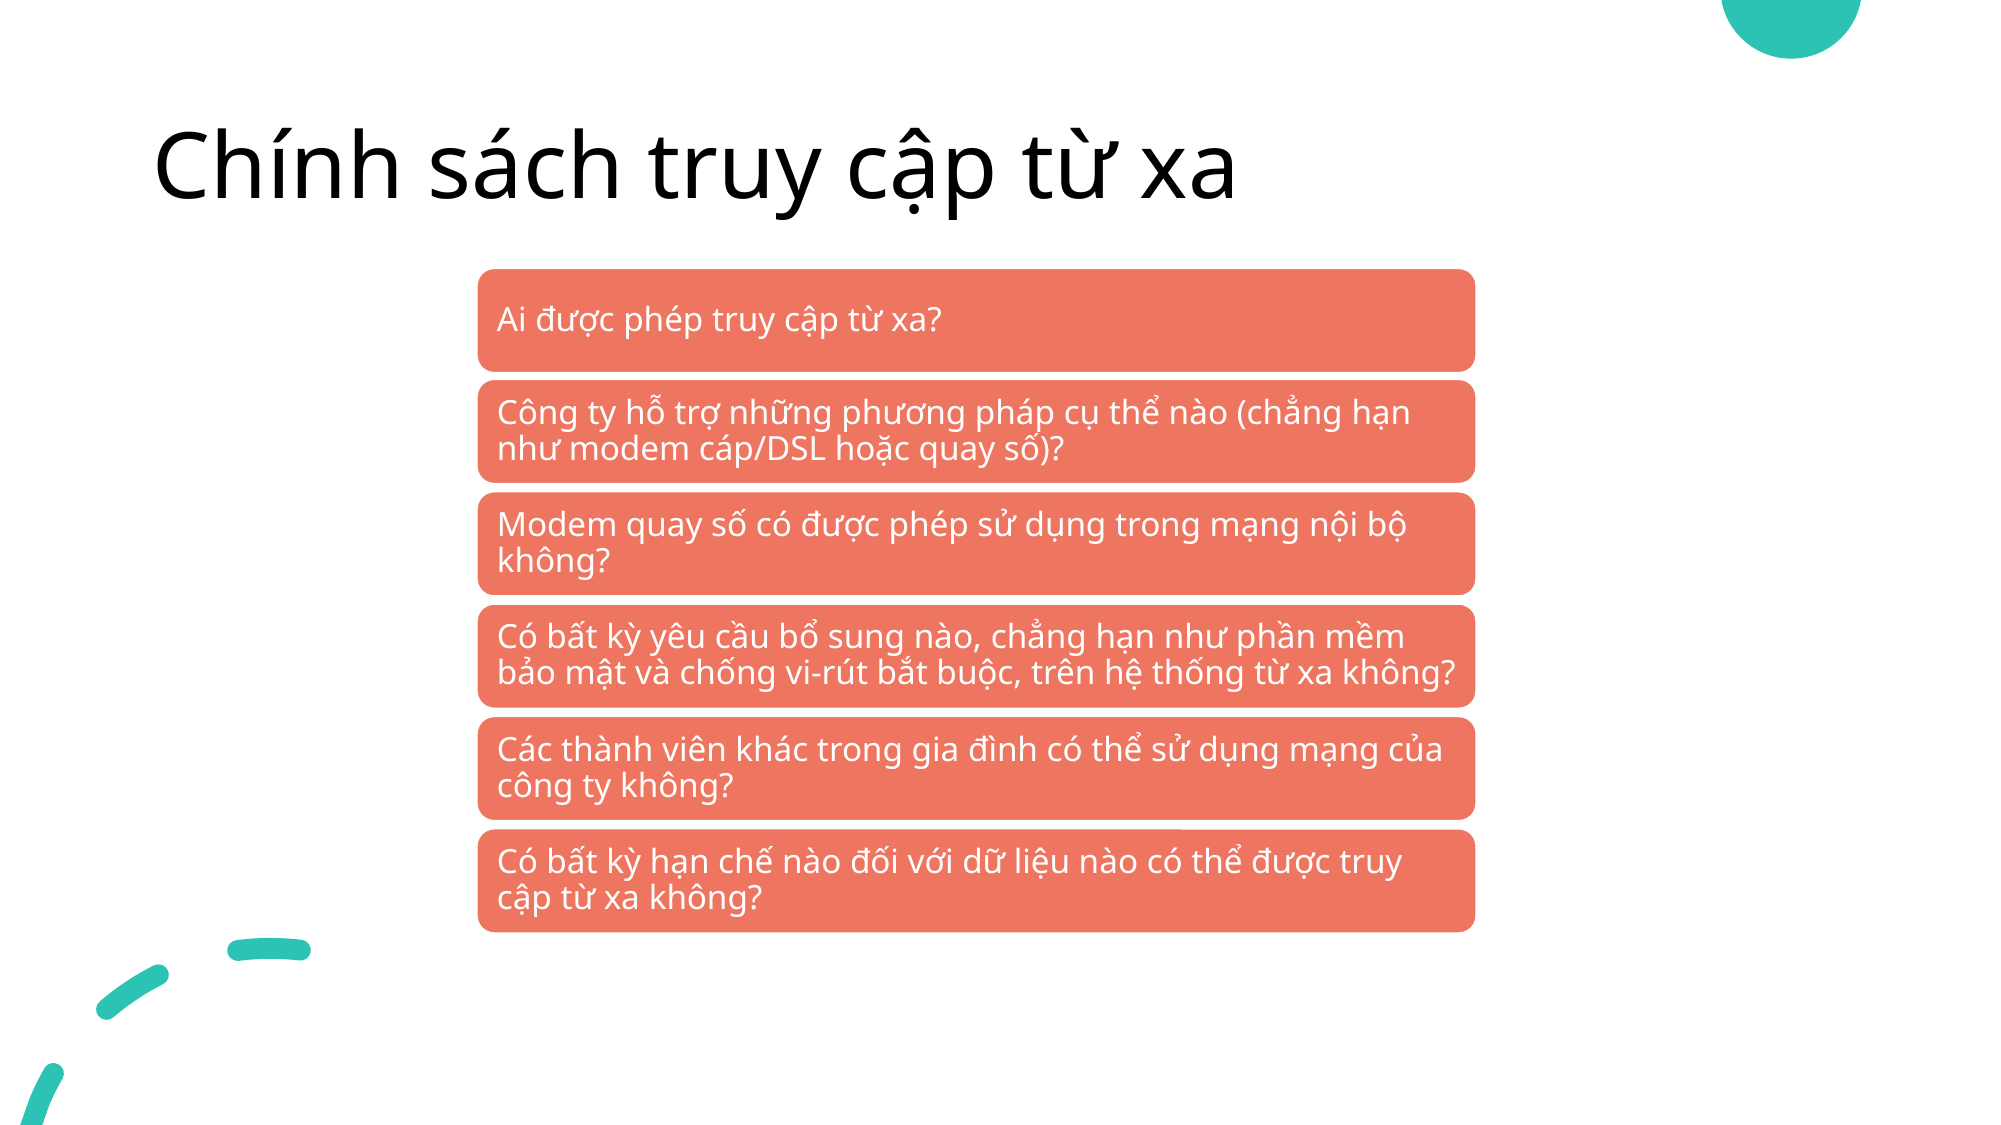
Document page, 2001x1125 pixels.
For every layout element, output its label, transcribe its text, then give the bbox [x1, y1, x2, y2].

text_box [476, 183, 1477, 1017]
title Chính sách truy cập từ xa [137, 59, 1863, 278]
